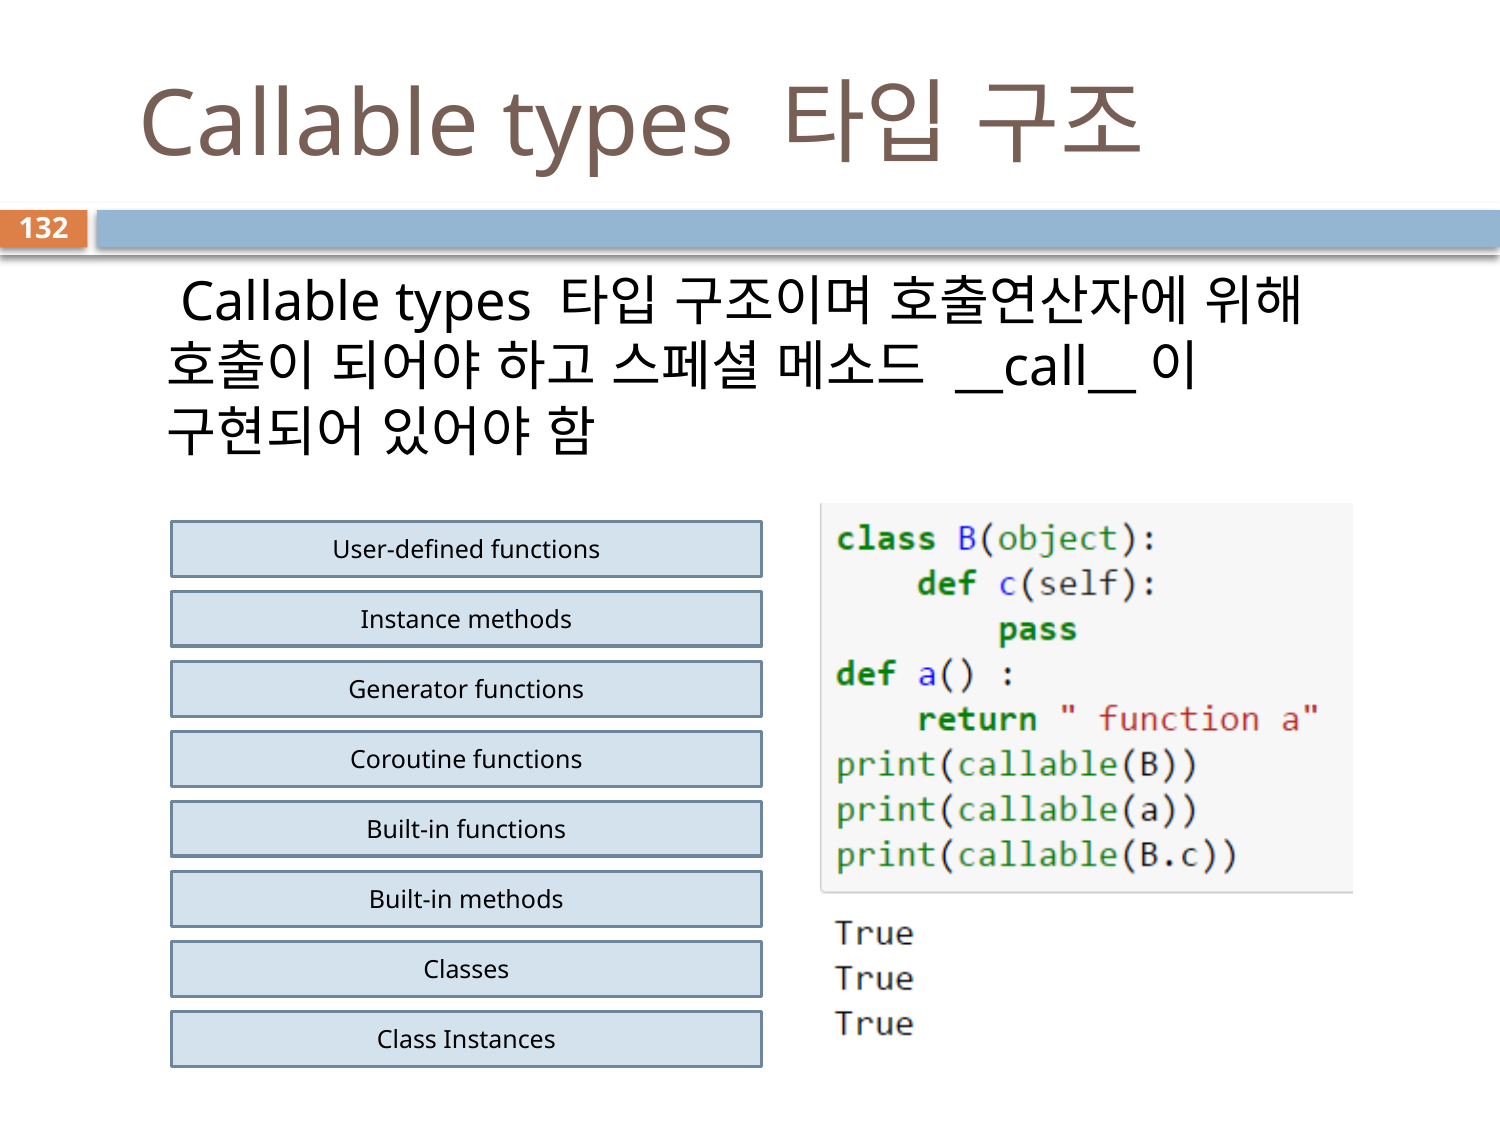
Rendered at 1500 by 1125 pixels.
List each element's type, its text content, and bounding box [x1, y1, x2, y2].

slide_number 132 [0, 208, 88, 249]
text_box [170, 521, 763, 1067]
picture [820, 503, 1353, 1059]
title Callable types 타입 구조 [100, 37, 1438, 200]
list Callable types 타입 구조이며 호출연산자에 위해 호출이 되어야 하고 스페셜 메소드 __call__이 구현되어 있어야 함 [76, 259, 1427, 480]
